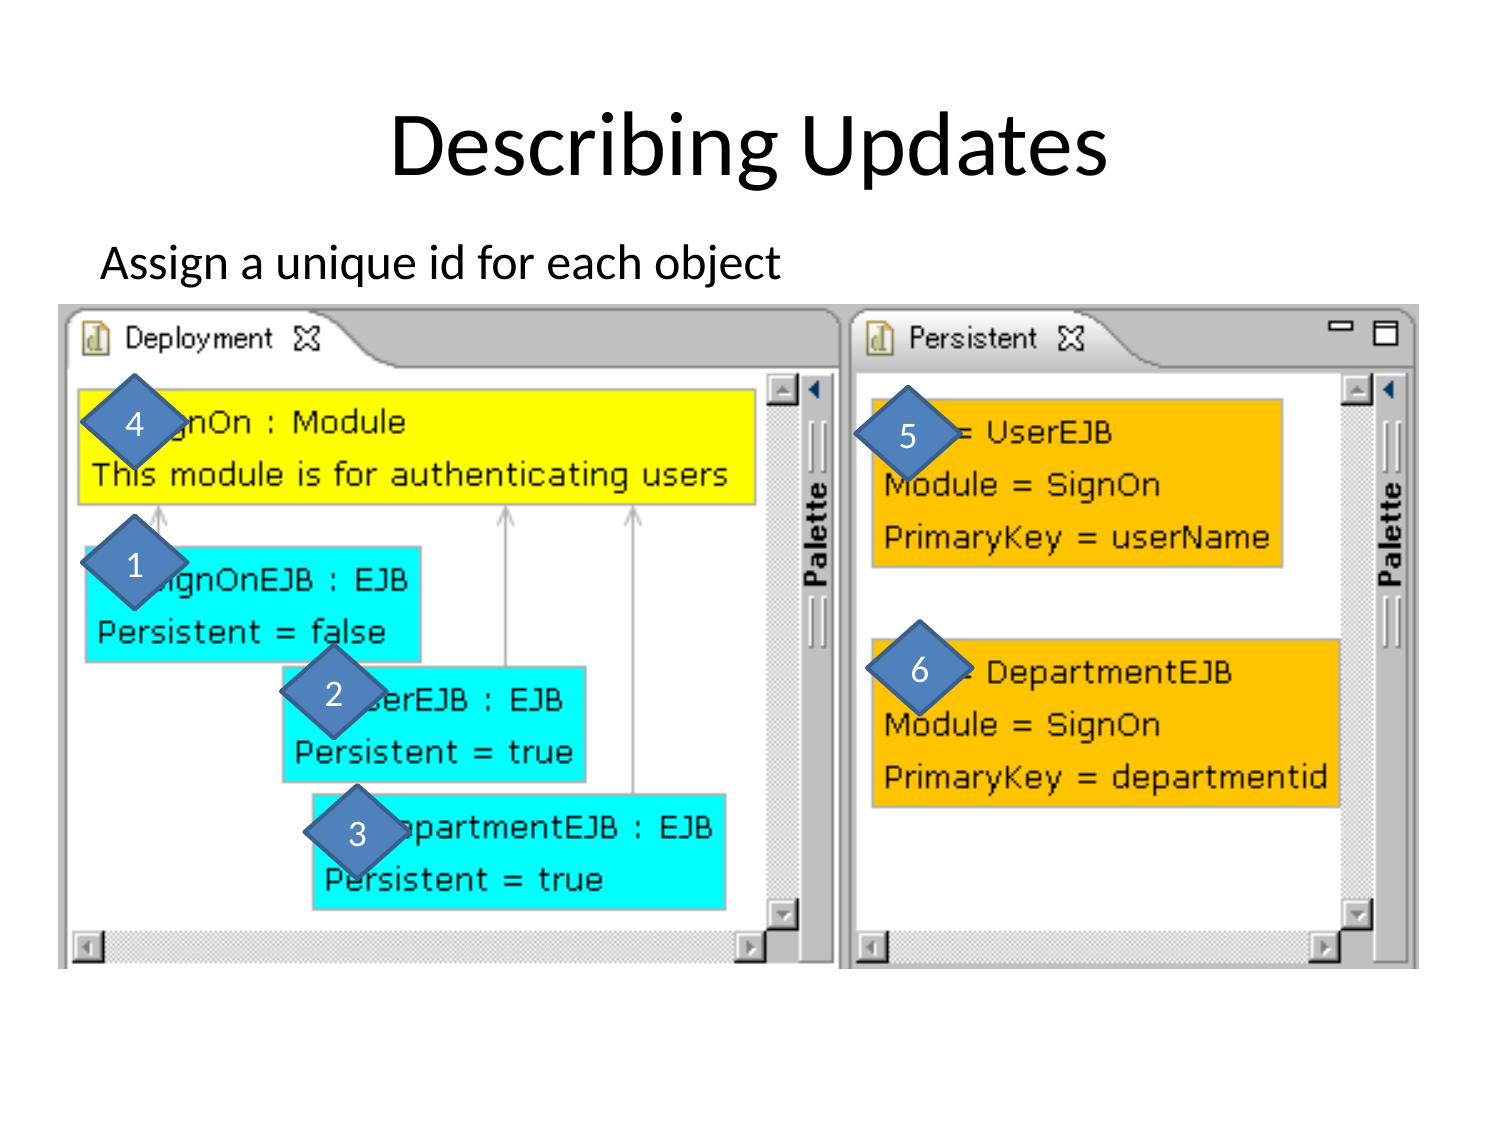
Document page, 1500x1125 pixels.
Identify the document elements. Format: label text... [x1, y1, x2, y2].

title Describing Updates [75, 45, 1425, 233]
text_box Assign a unique id for each object [85, 222, 798, 298]
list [58, 304, 1420, 969]
